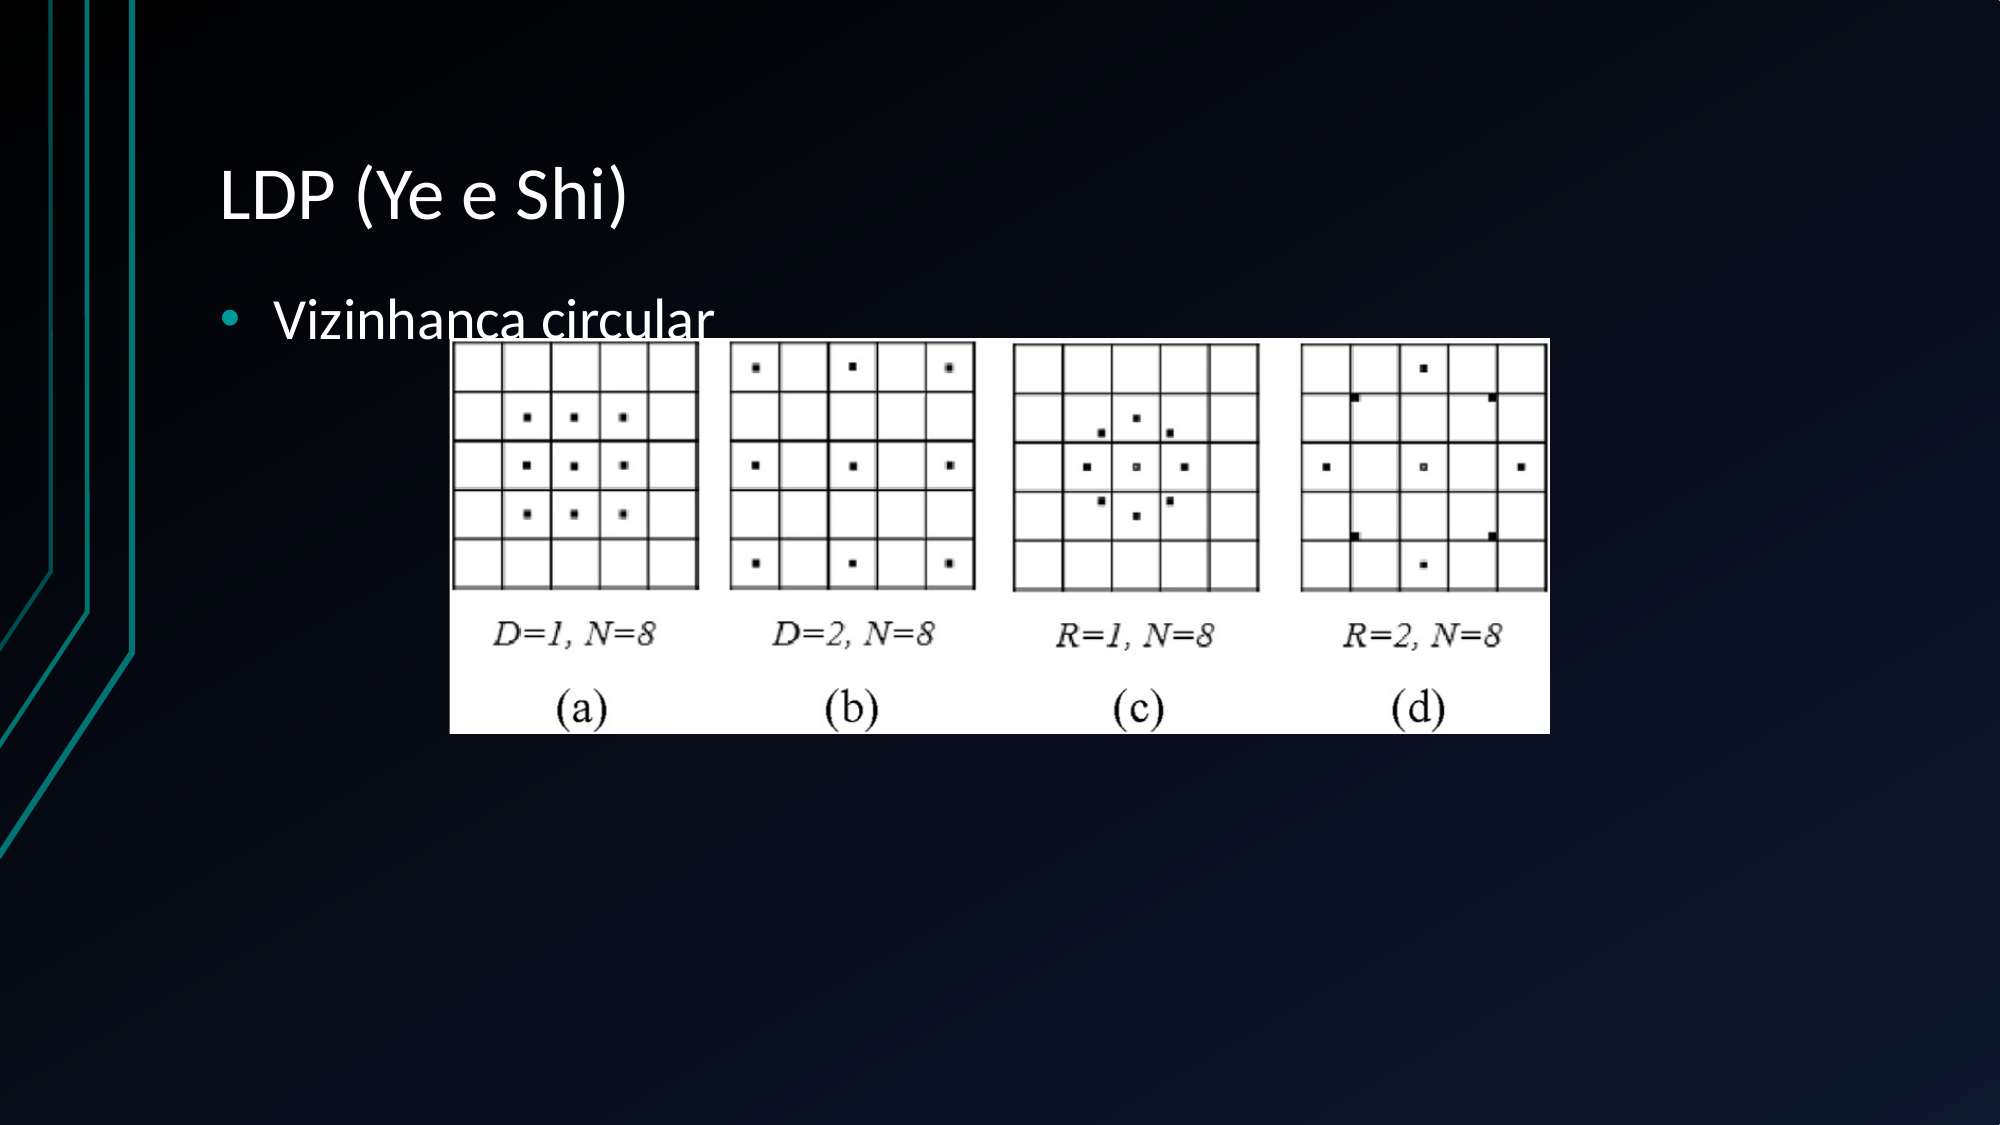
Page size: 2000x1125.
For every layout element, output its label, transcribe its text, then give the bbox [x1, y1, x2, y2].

picture [449, 337, 1551, 734]
title LDP (Ye e Shi) [199, 45, 1900, 246]
